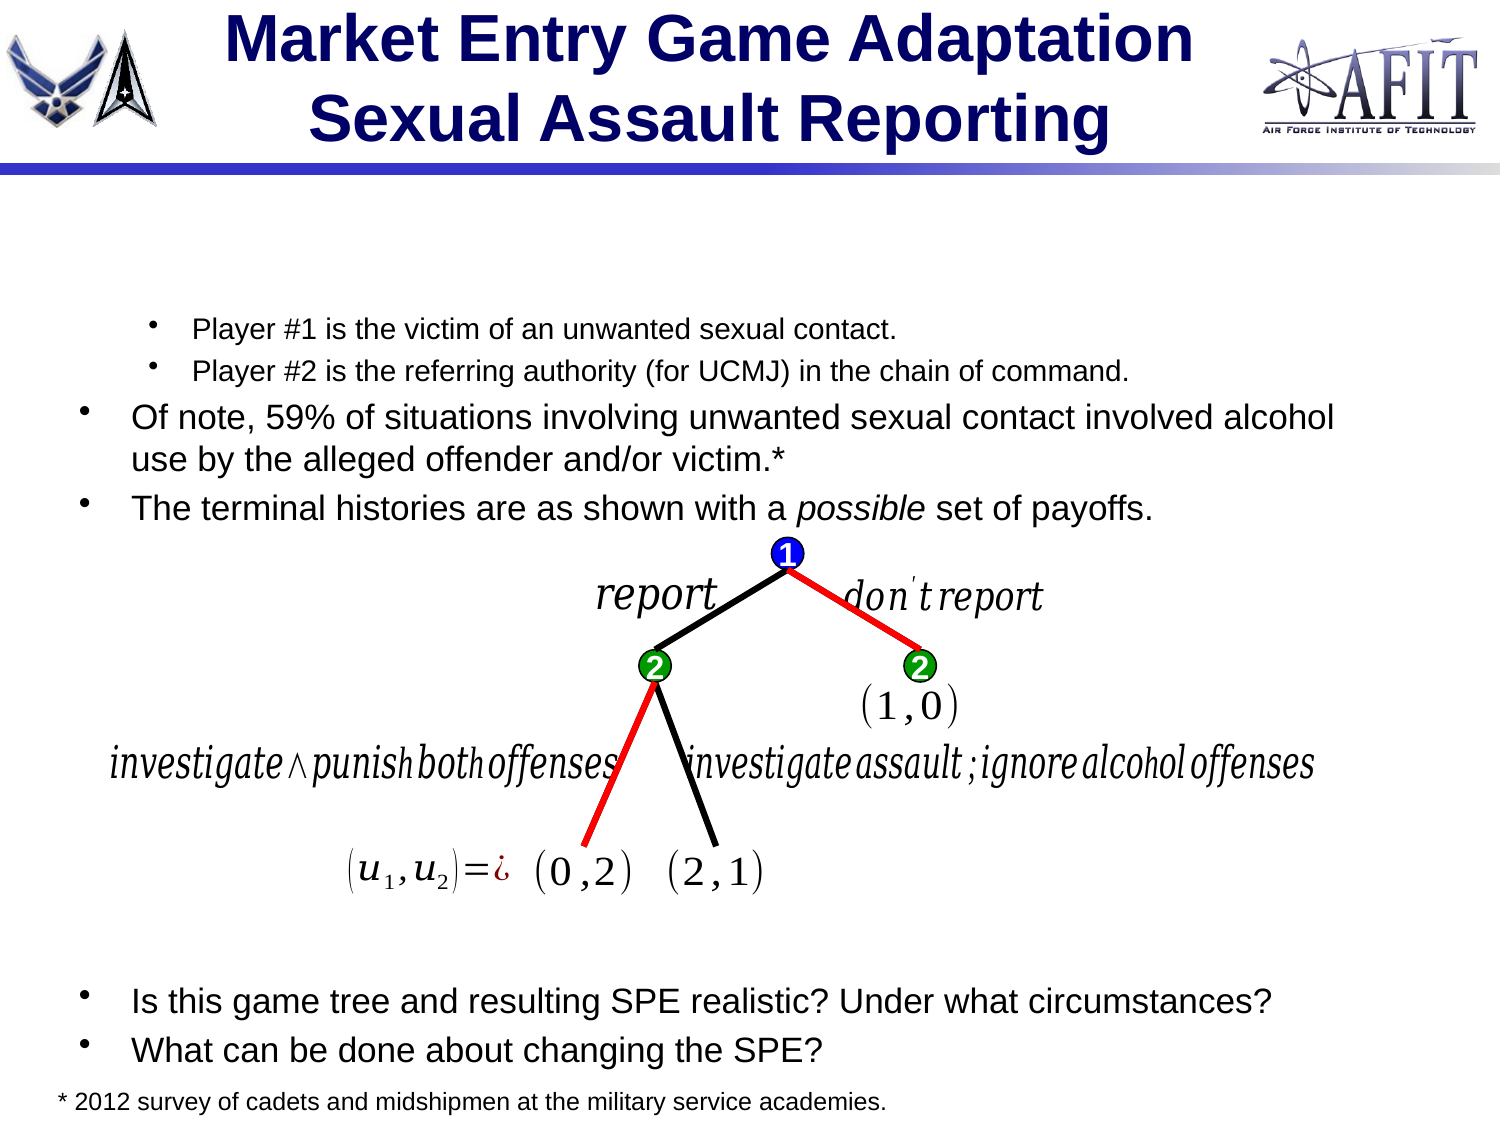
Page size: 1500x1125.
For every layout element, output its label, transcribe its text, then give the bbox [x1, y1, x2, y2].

picture [6, 29, 160, 128]
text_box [656, 681, 717, 847]
text_box 2 [903, 650, 937, 683]
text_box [787, 569, 921, 650]
title Market Entry Game Adaptation Sexual Assault Reporting [160, 0, 1261, 169]
text_box 1 [771, 537, 804, 568]
text_box * 2012 survey of cadets and midshipmen at the military service academies. [43, 1077, 904, 1123]
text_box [583, 681, 656, 847]
text_box 2 [638, 650, 672, 680]
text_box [654, 569, 786, 650]
